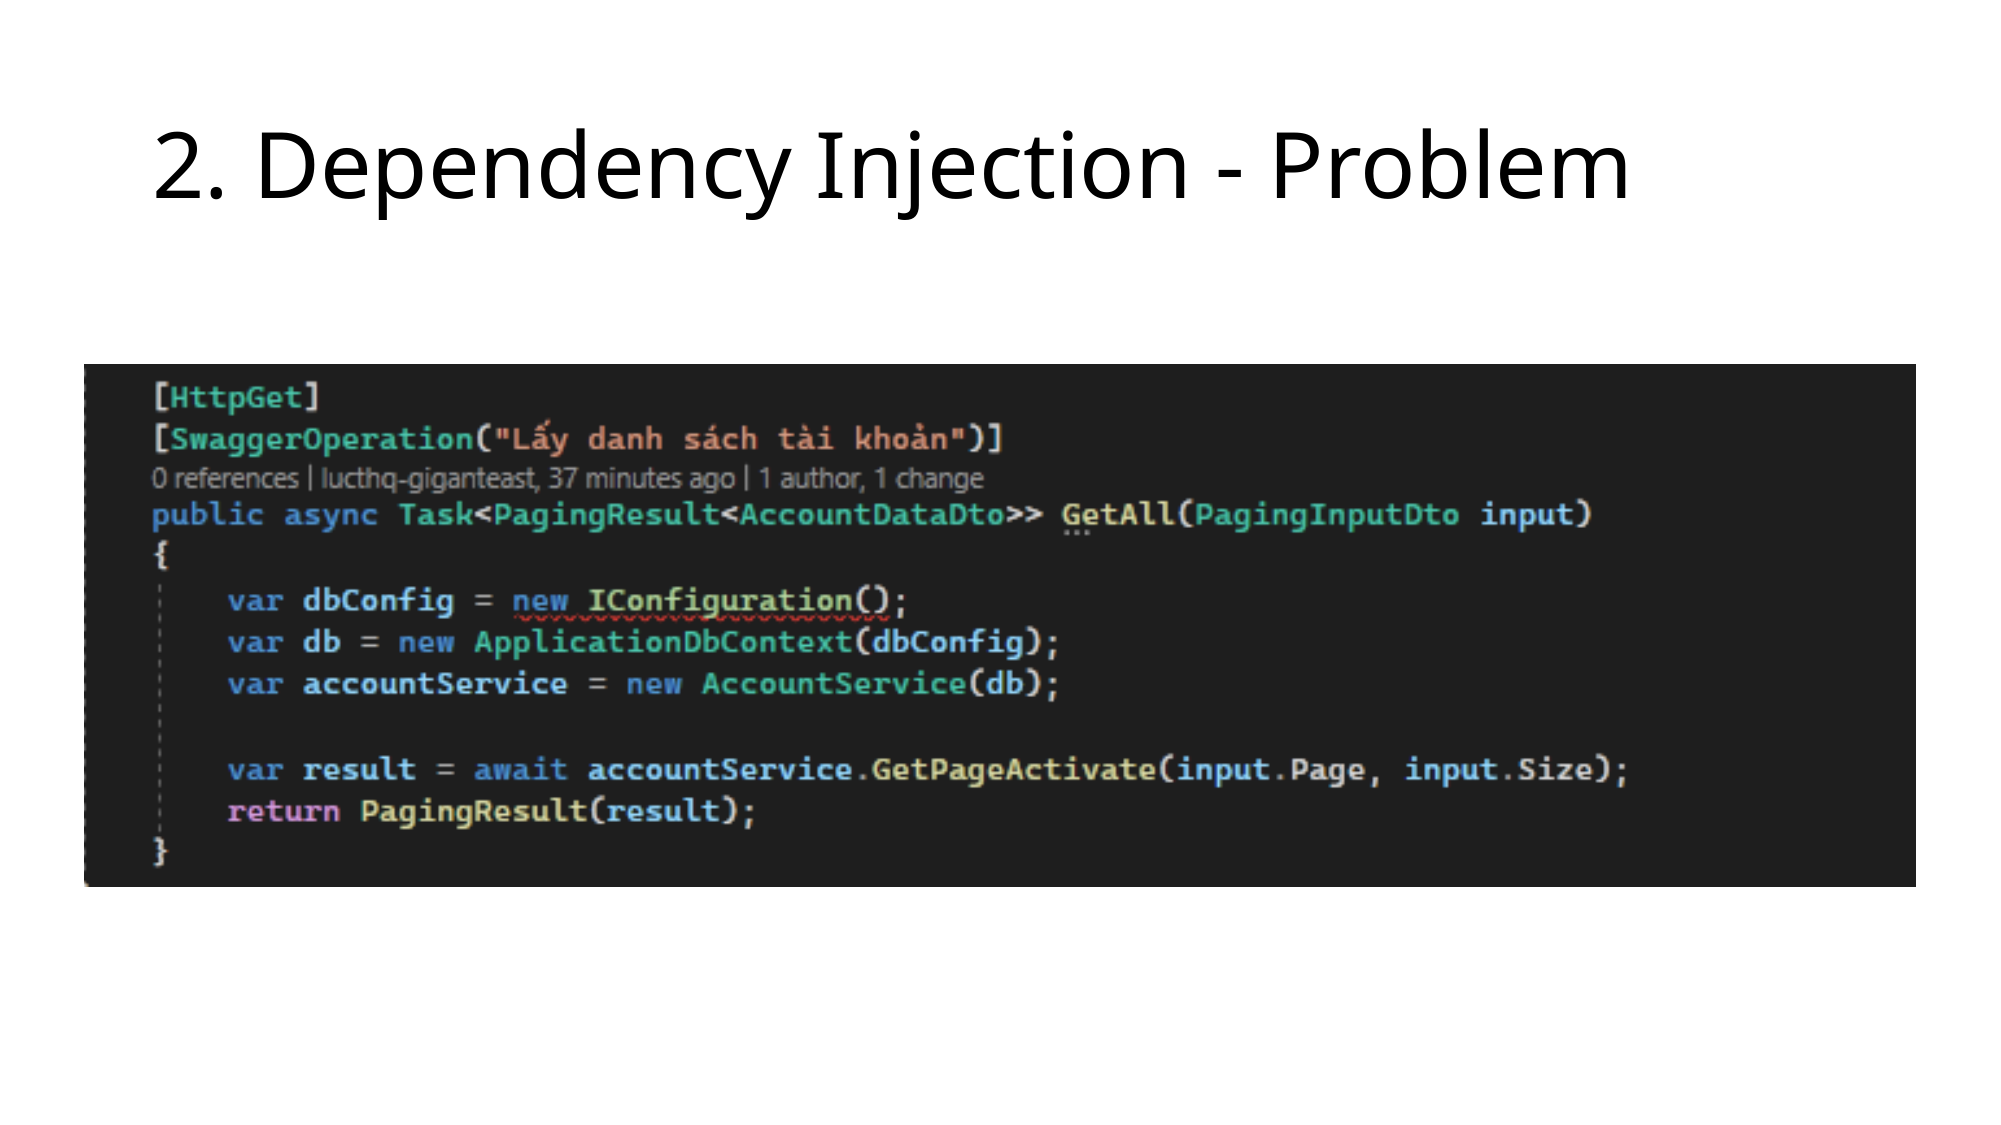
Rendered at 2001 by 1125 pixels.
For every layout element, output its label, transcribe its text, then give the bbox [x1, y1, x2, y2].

title 2. Dependency Injection - Problem [137, 59, 1863, 278]
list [84, 364, 1916, 887]
